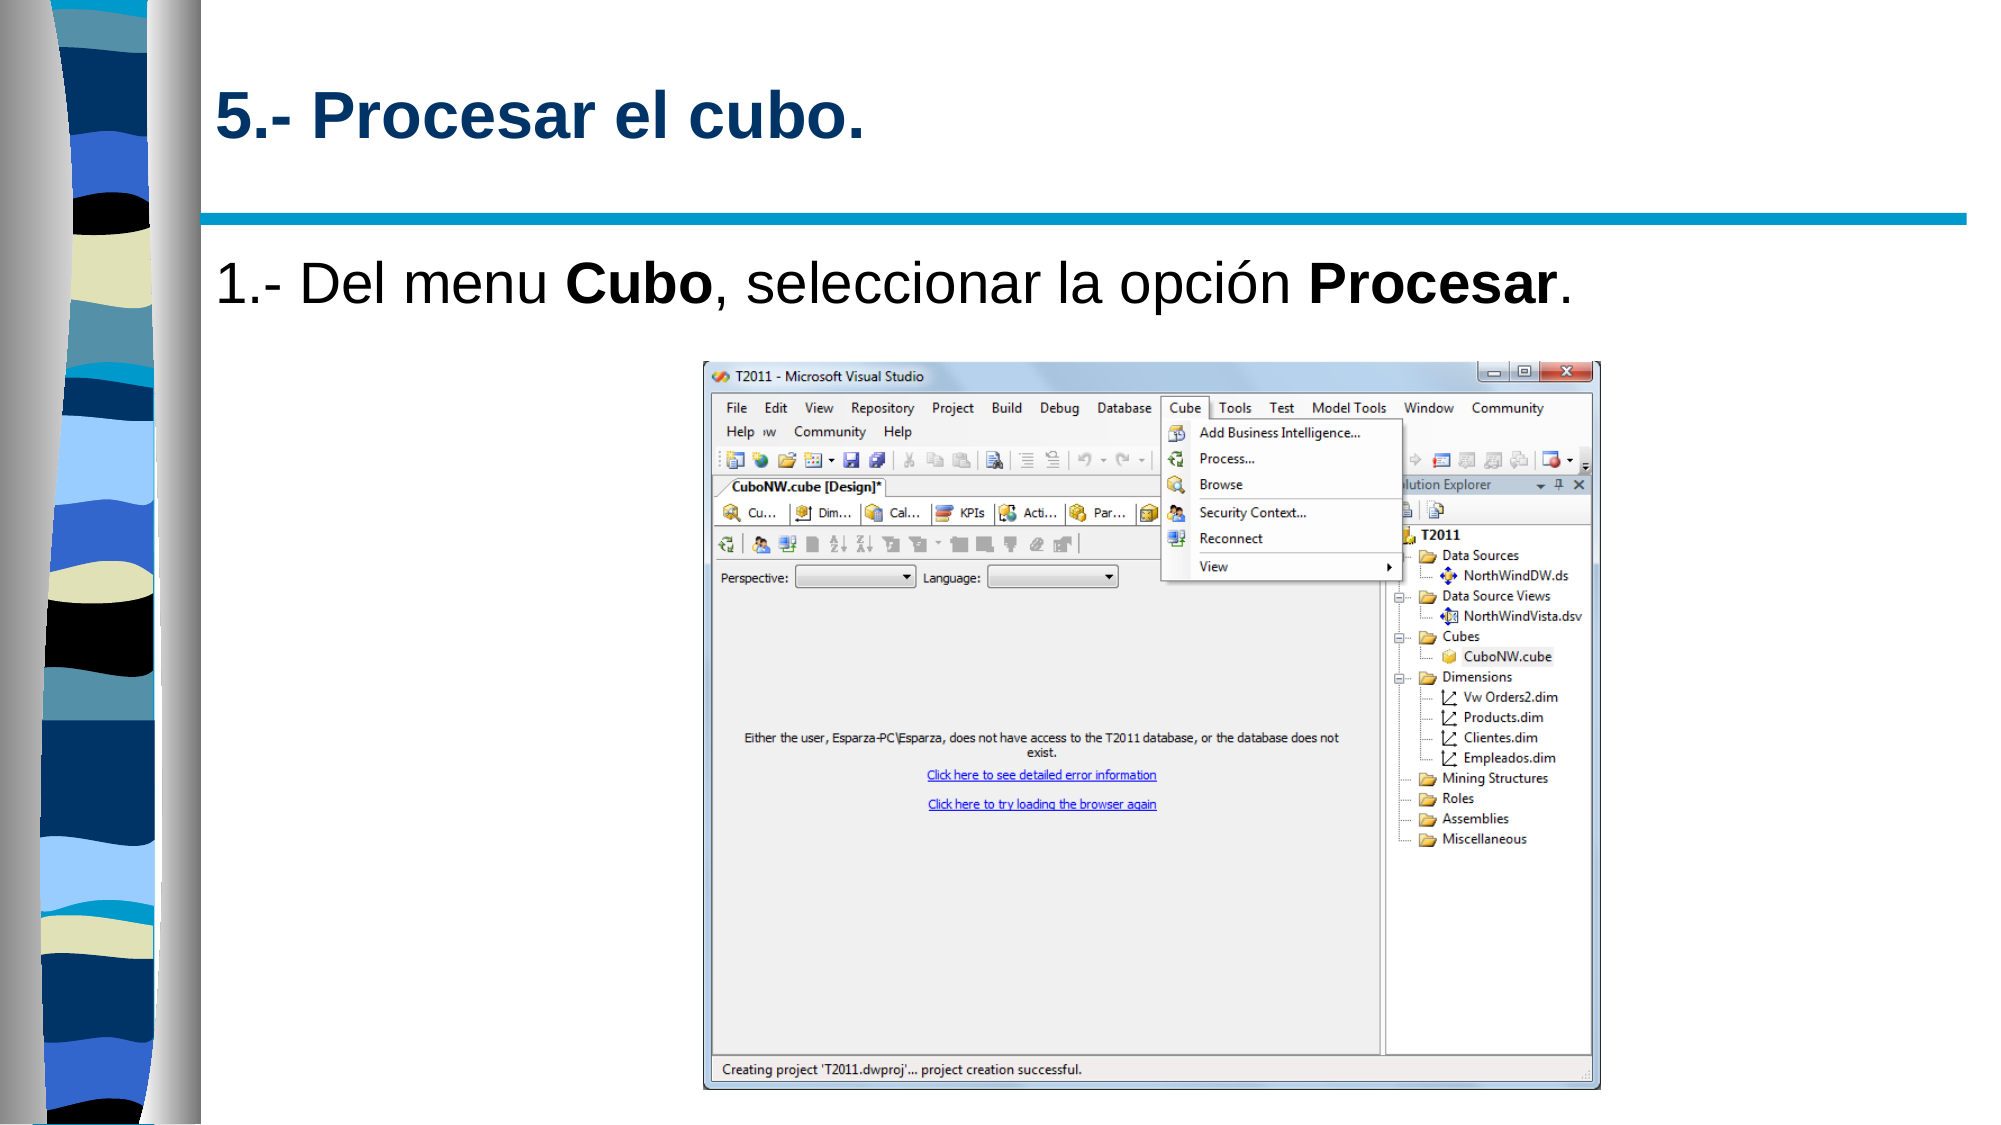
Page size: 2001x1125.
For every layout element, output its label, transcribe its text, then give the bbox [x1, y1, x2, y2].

title 5.- Procesar el cubo. [199, 18, 1957, 207]
picture [702, 361, 1601, 1090]
list 1.- Del menu Cubo, seleccionar la opción Procesar. [199, 237, 1957, 1101]
